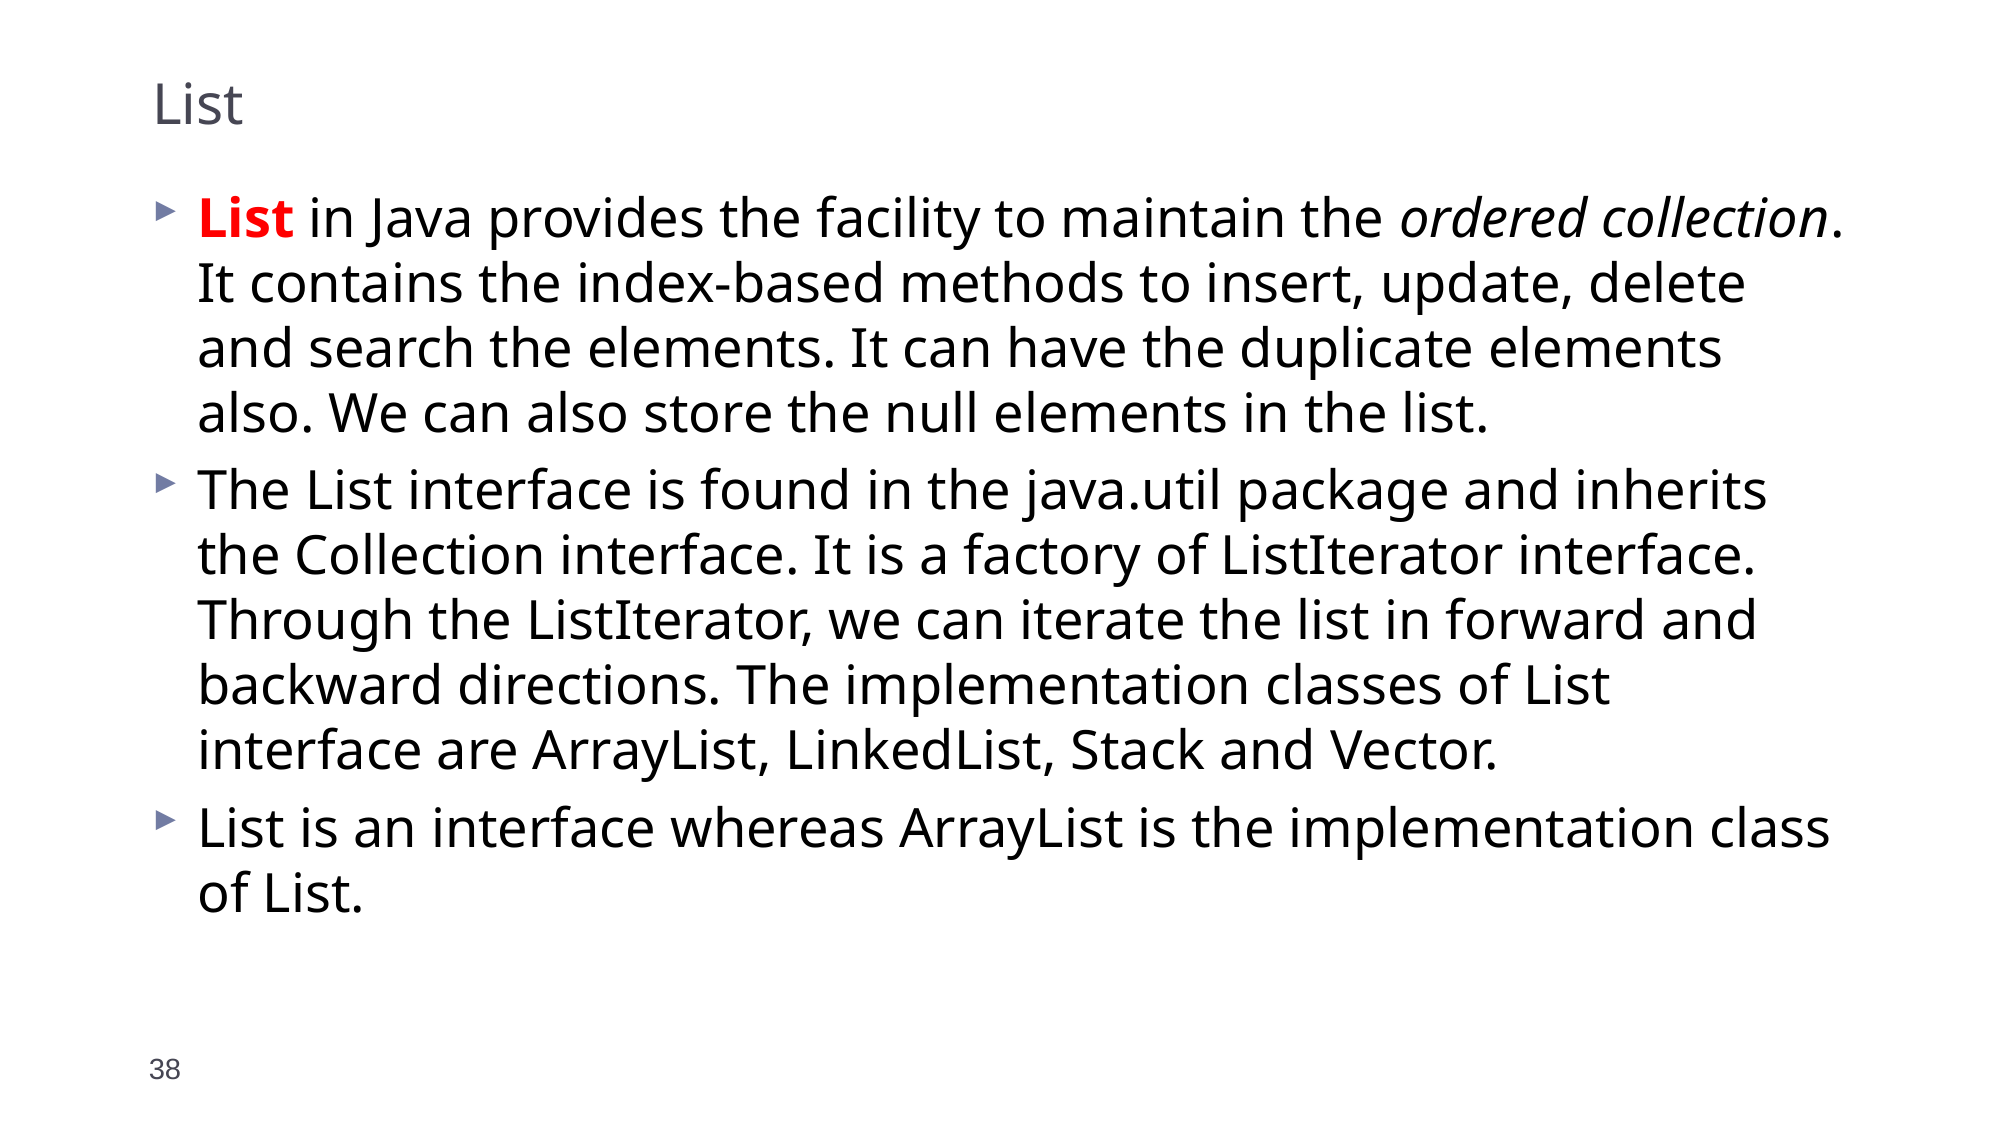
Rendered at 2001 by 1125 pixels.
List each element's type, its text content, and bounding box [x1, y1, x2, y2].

title List [137, 59, 1863, 175]
slide_number 38 [133, 1042, 568, 1103]
list List in Java provides the facility to maintain the ordered collection. It contains the index-based methods to insert, update, delete and search the elements. It can have the duplicate elements also. We can also store the null elements in the list. The List interface is found in the java.util package and inherits the Collection interface. It is a factory of ListIterator interface. Through the ListIterator, we can iterate the list in forward and backward directions. The implementation classes of List interface are ArrayList, LinkedList, Stack and Vector. List is an interface whereas ArrayList is the implementation class of List. [137, 175, 1863, 1014]
